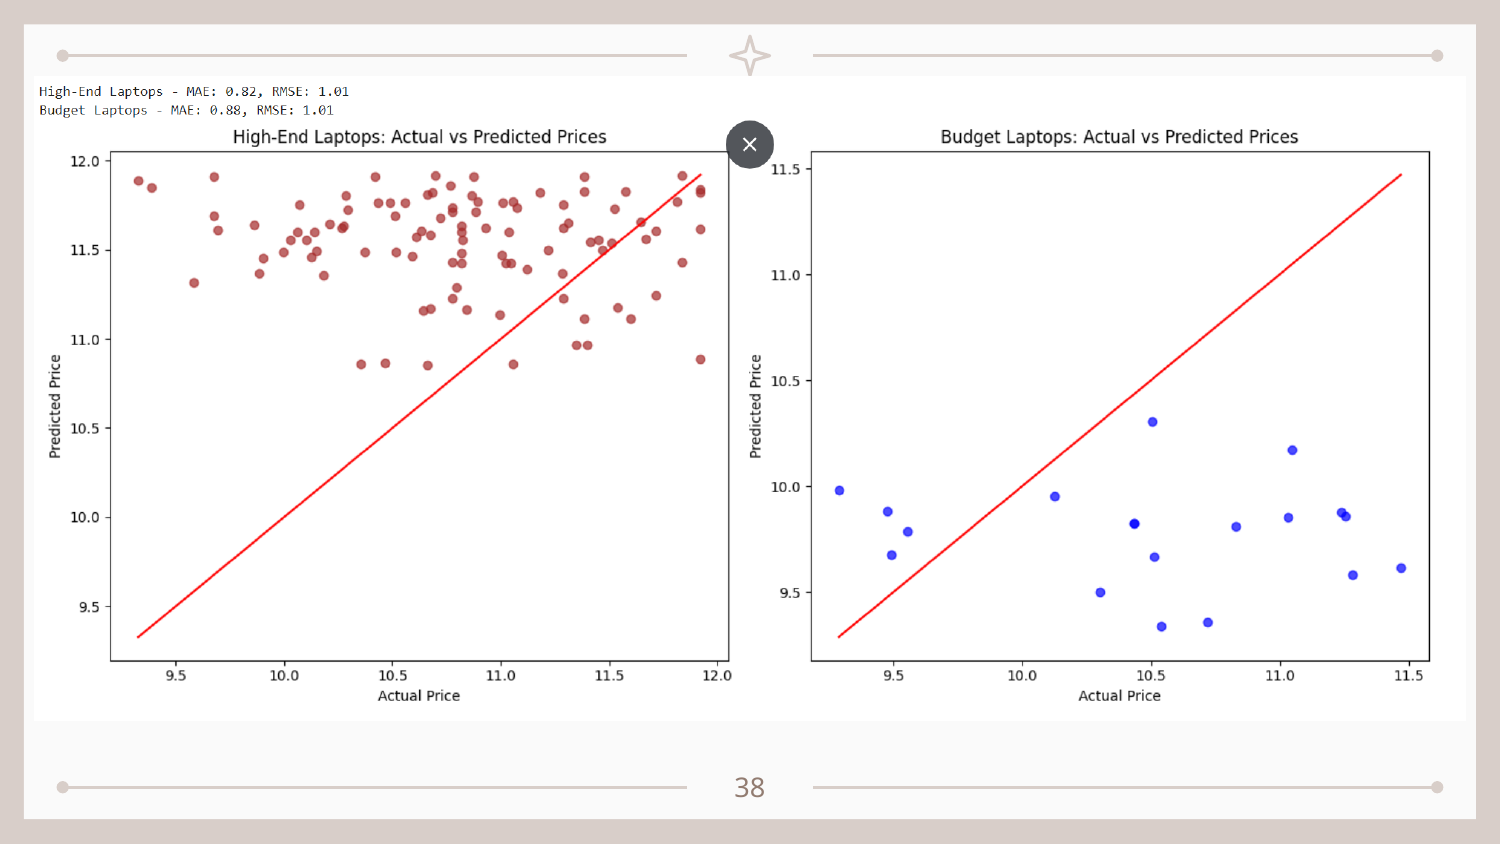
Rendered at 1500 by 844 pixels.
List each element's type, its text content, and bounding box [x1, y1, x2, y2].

picture [34, 76, 1466, 721]
slide_number 38 [705, 755, 795, 810]
